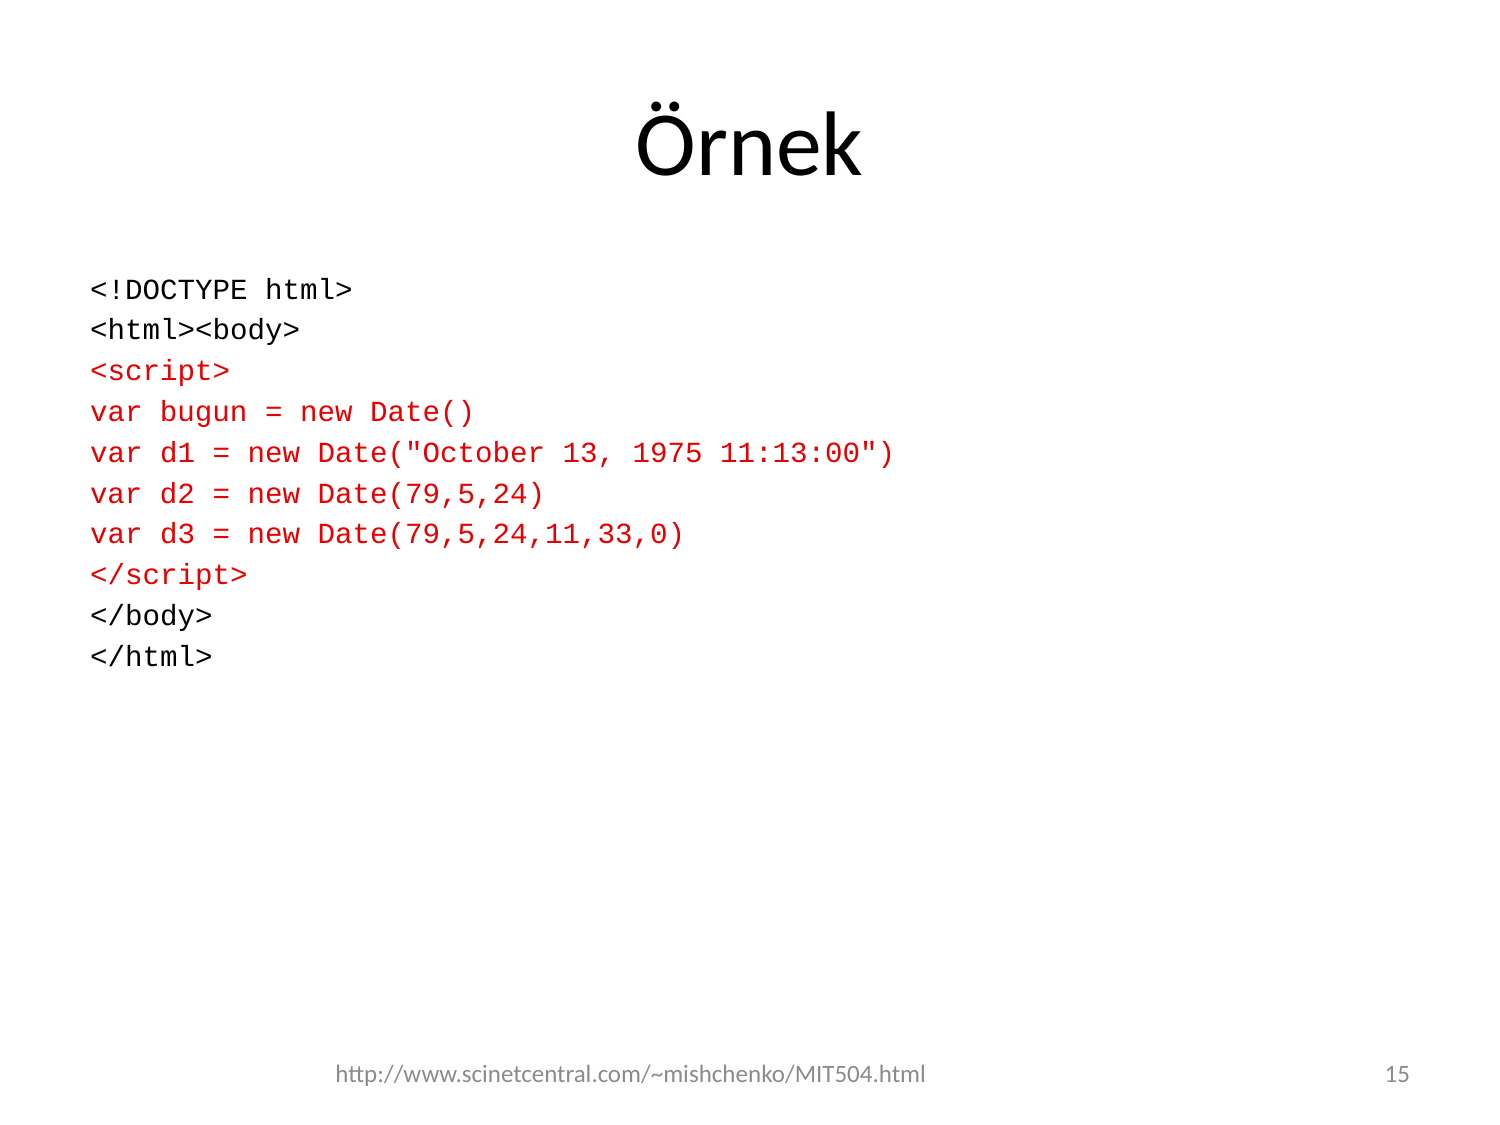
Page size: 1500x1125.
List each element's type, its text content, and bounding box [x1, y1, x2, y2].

title Örnek [75, 45, 1425, 233]
list <!DOCTYPE html> <html><body> <script> var bugun = new Date() var d1 = new Date("October 13, 1975 11:13:00") var d2 = new Date(79,5,24) var d3 = new Date(79,5,24,11,33,0) </script> </body> </html> [75, 262, 1425, 1005]
slide_number 15 [1074, 1042, 1425, 1103]
footer http://www.scinetcentral.com/~mishchenko/MIT504.html [275, 1042, 988, 1103]
